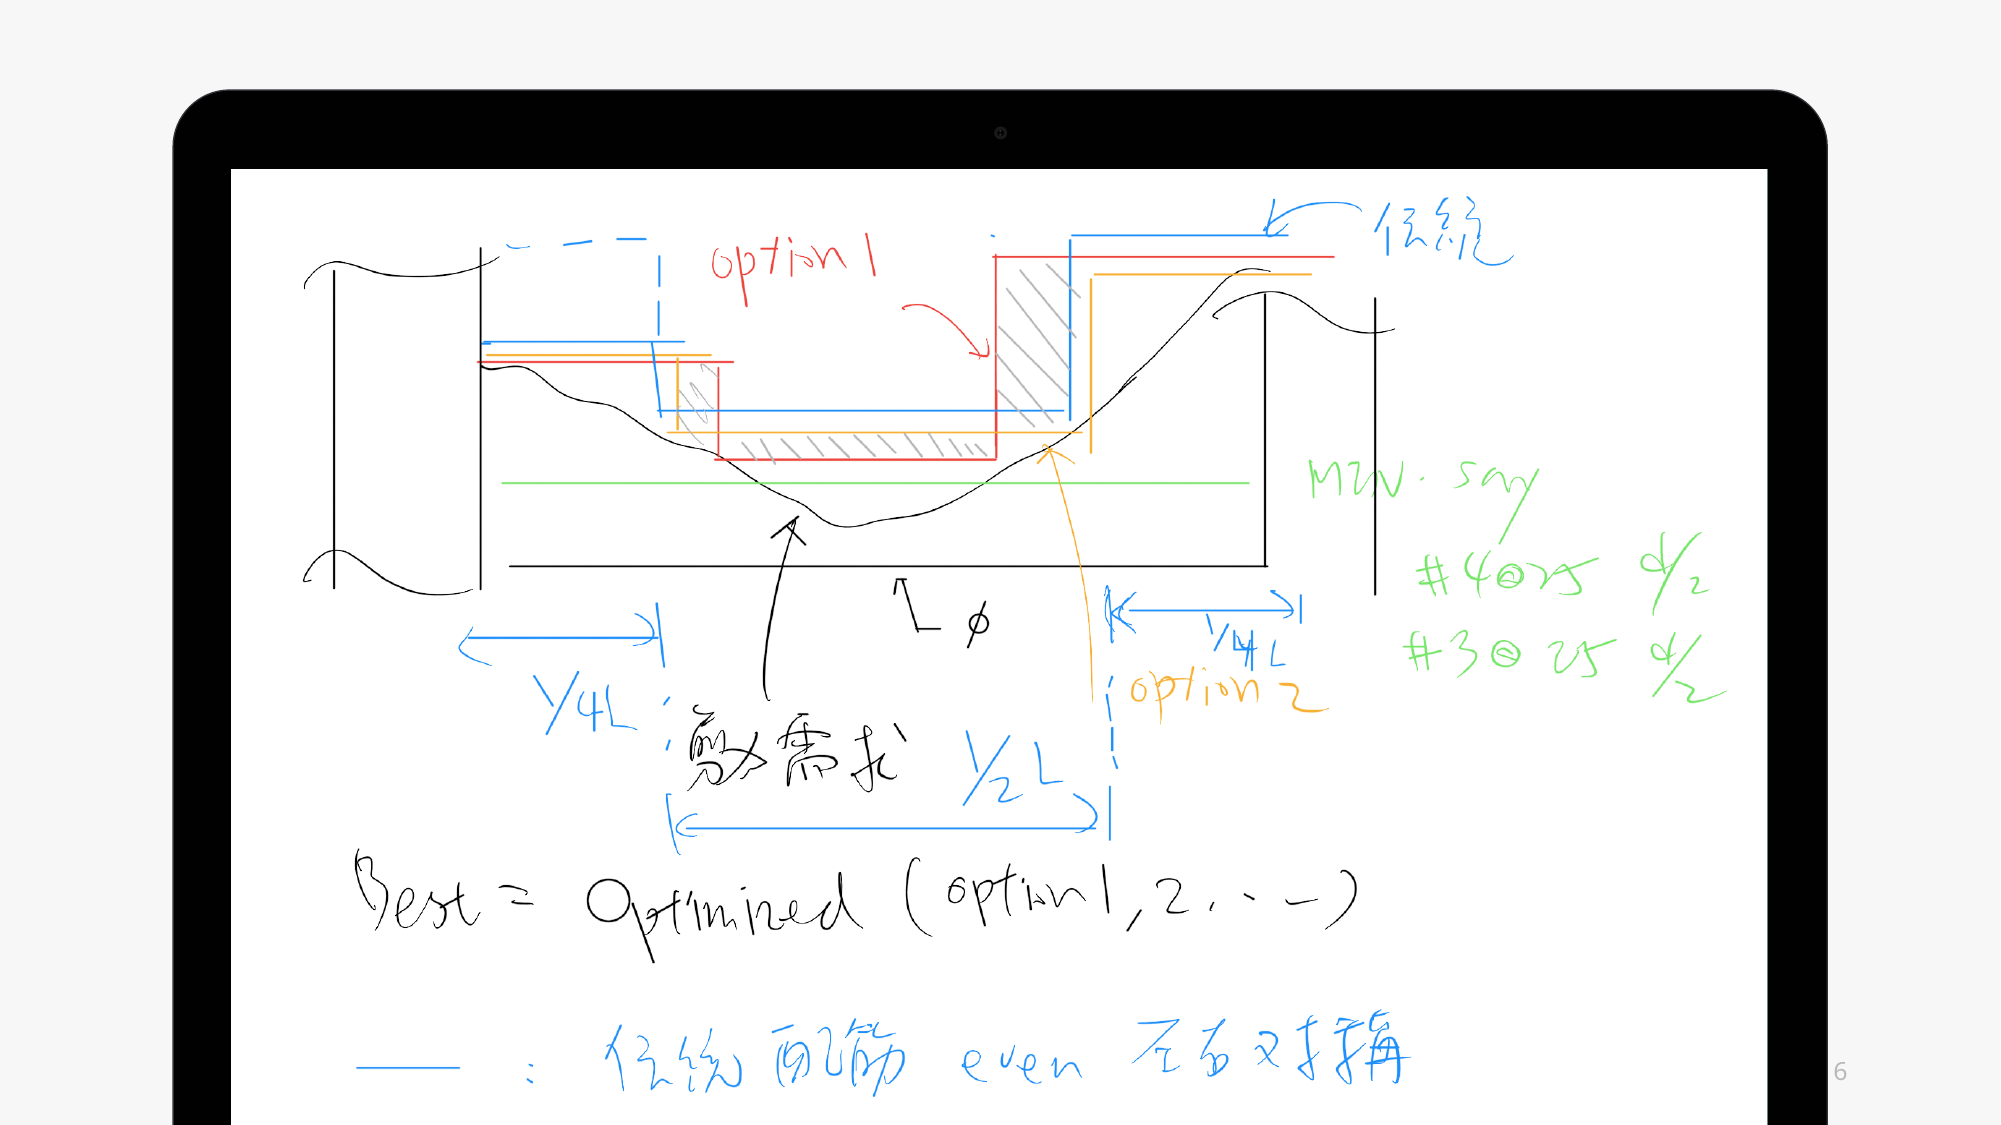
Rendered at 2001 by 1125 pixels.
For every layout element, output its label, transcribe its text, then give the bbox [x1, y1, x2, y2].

slide_number 6 [1768, 1042, 1863, 1103]
picture [230, 169, 1768, 1125]
